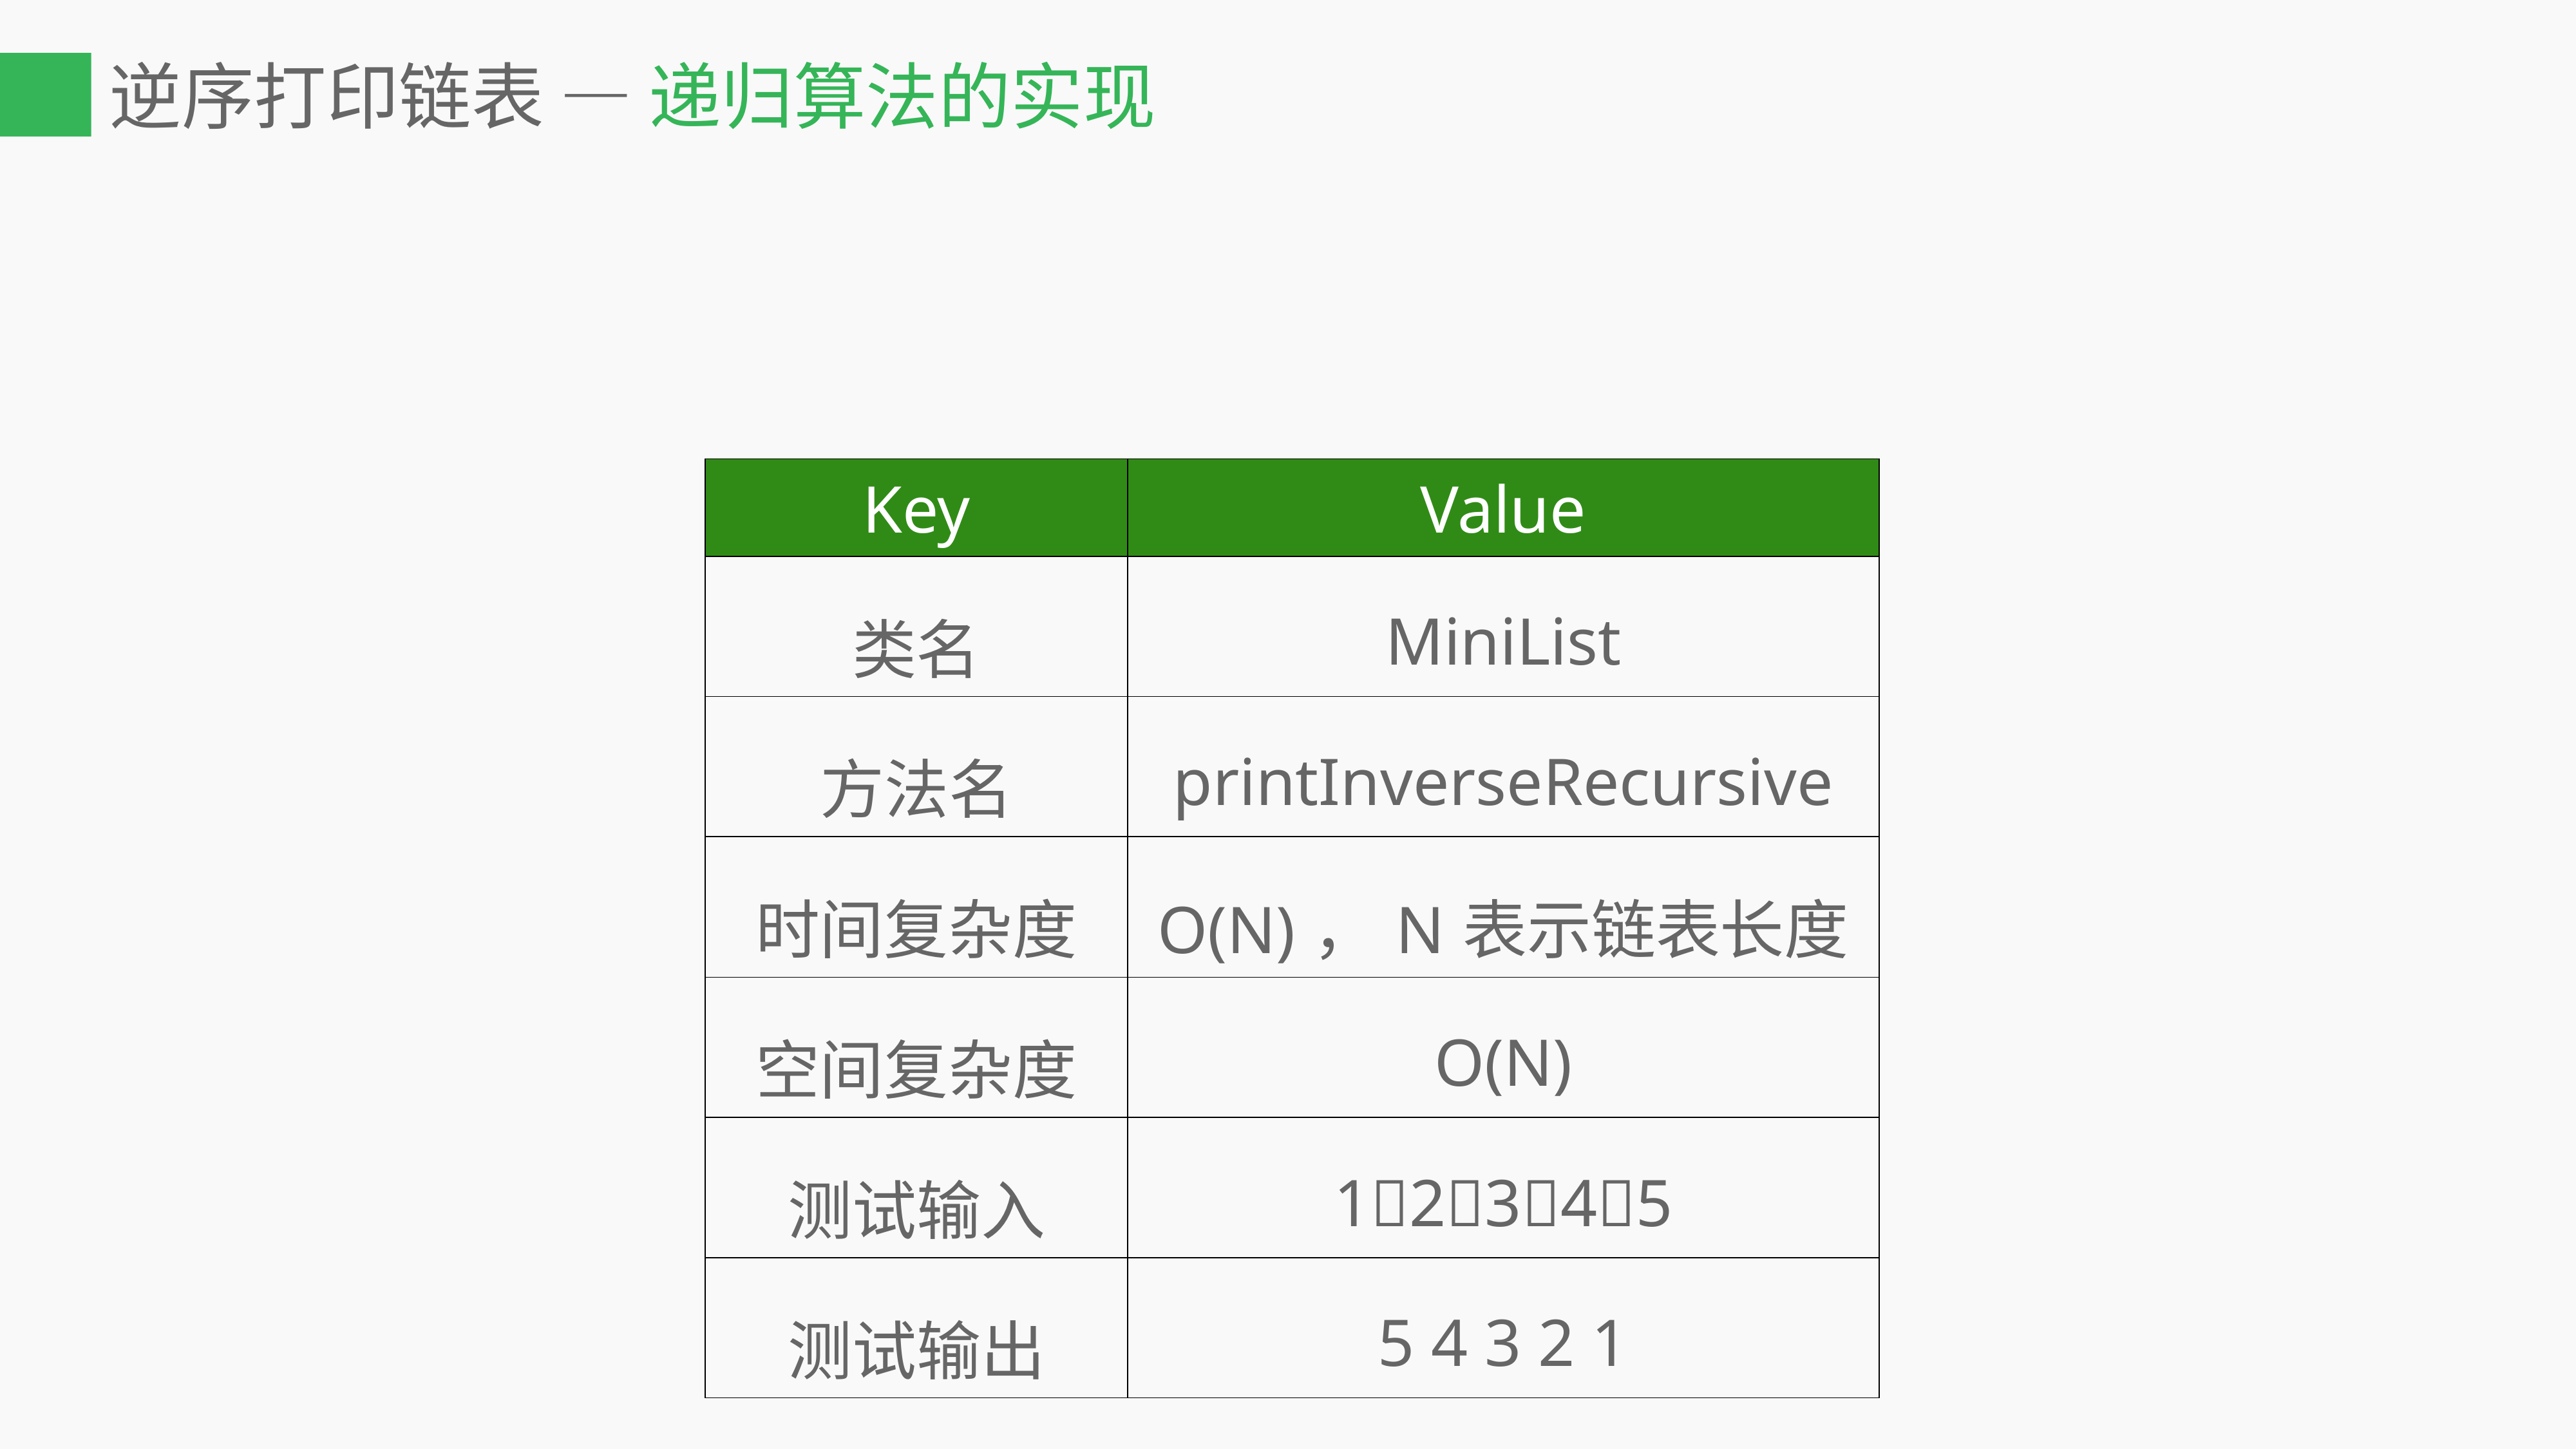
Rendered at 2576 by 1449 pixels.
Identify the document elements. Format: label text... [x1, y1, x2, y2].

table_cell MiniList [1128, 557, 1879, 696]
table_header Value [1128, 459, 1879, 556]
table_cell 空间复杂度 [706, 978, 1127, 1117]
table_cell 时间复杂度 [706, 837, 1127, 977]
table_cell 测试输出 [706, 1258, 1127, 1397]
table_cell 方法名 [706, 697, 1127, 836]
table_header Key [706, 459, 1127, 556]
table_cell 测试输入 [706, 1118, 1127, 1257]
table_cell 12345 [1128, 1118, 1879, 1257]
picture [0, 53, 91, 137]
table_cell O(N) [1128, 978, 1879, 1117]
title 逆序打印链表 — 递归算法的实现 [108, 44, 2540, 144]
table_cell 类名 [706, 557, 1127, 696]
table_cell printInverseRecursive [1128, 697, 1879, 836]
table_cell O(N)，N表示链表长度 [1128, 837, 1879, 977]
table_cell 5 4 3 2 1 [1128, 1258, 1879, 1397]
